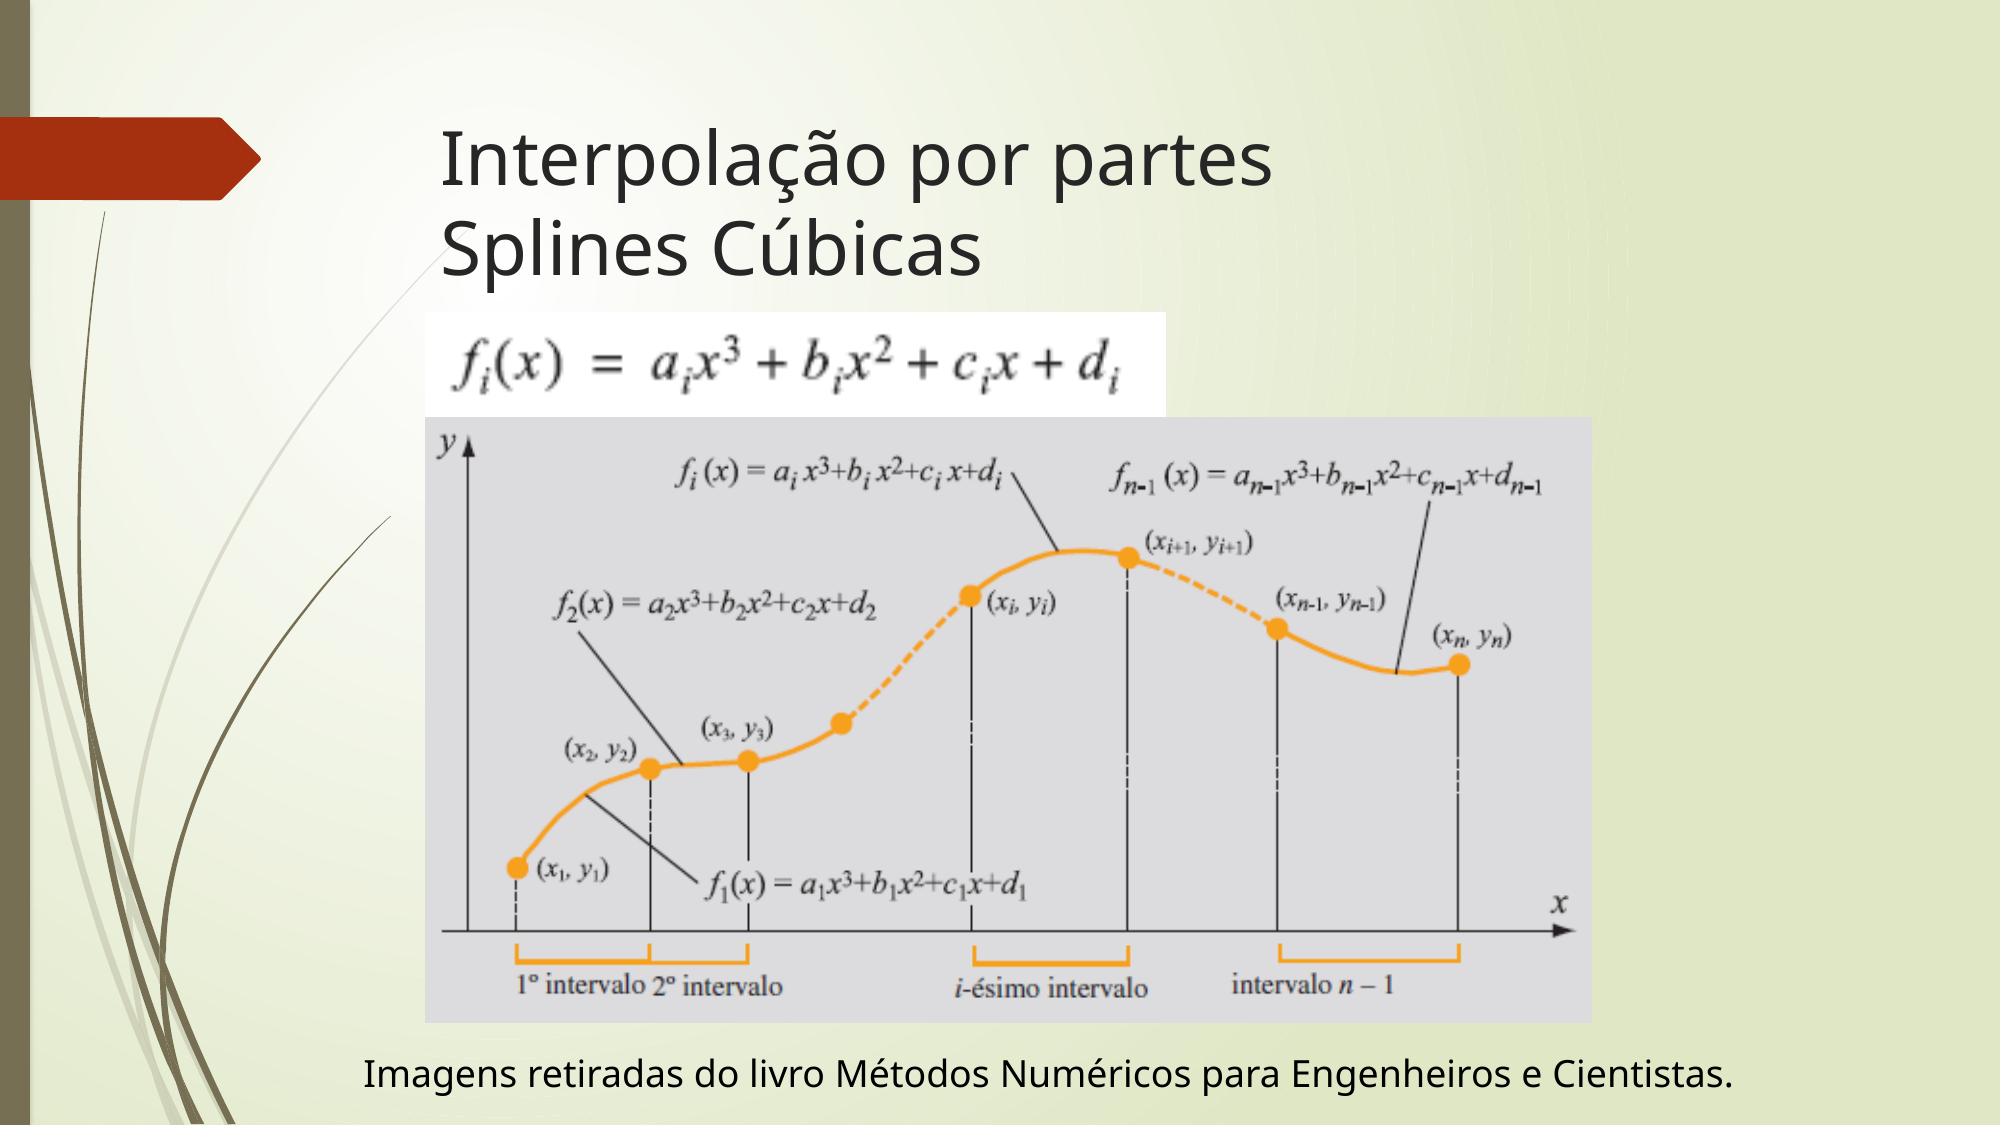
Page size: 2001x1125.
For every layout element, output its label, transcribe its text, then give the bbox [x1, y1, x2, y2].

title Interpolação por partes Splines Cúbicas [425, 102, 1888, 313]
picture [425, 312, 1593, 1023]
text_box Imagens retiradas do livro Métodos Numéricos para Engenheiros e Cientistas. [348, 1042, 1751, 1103]
